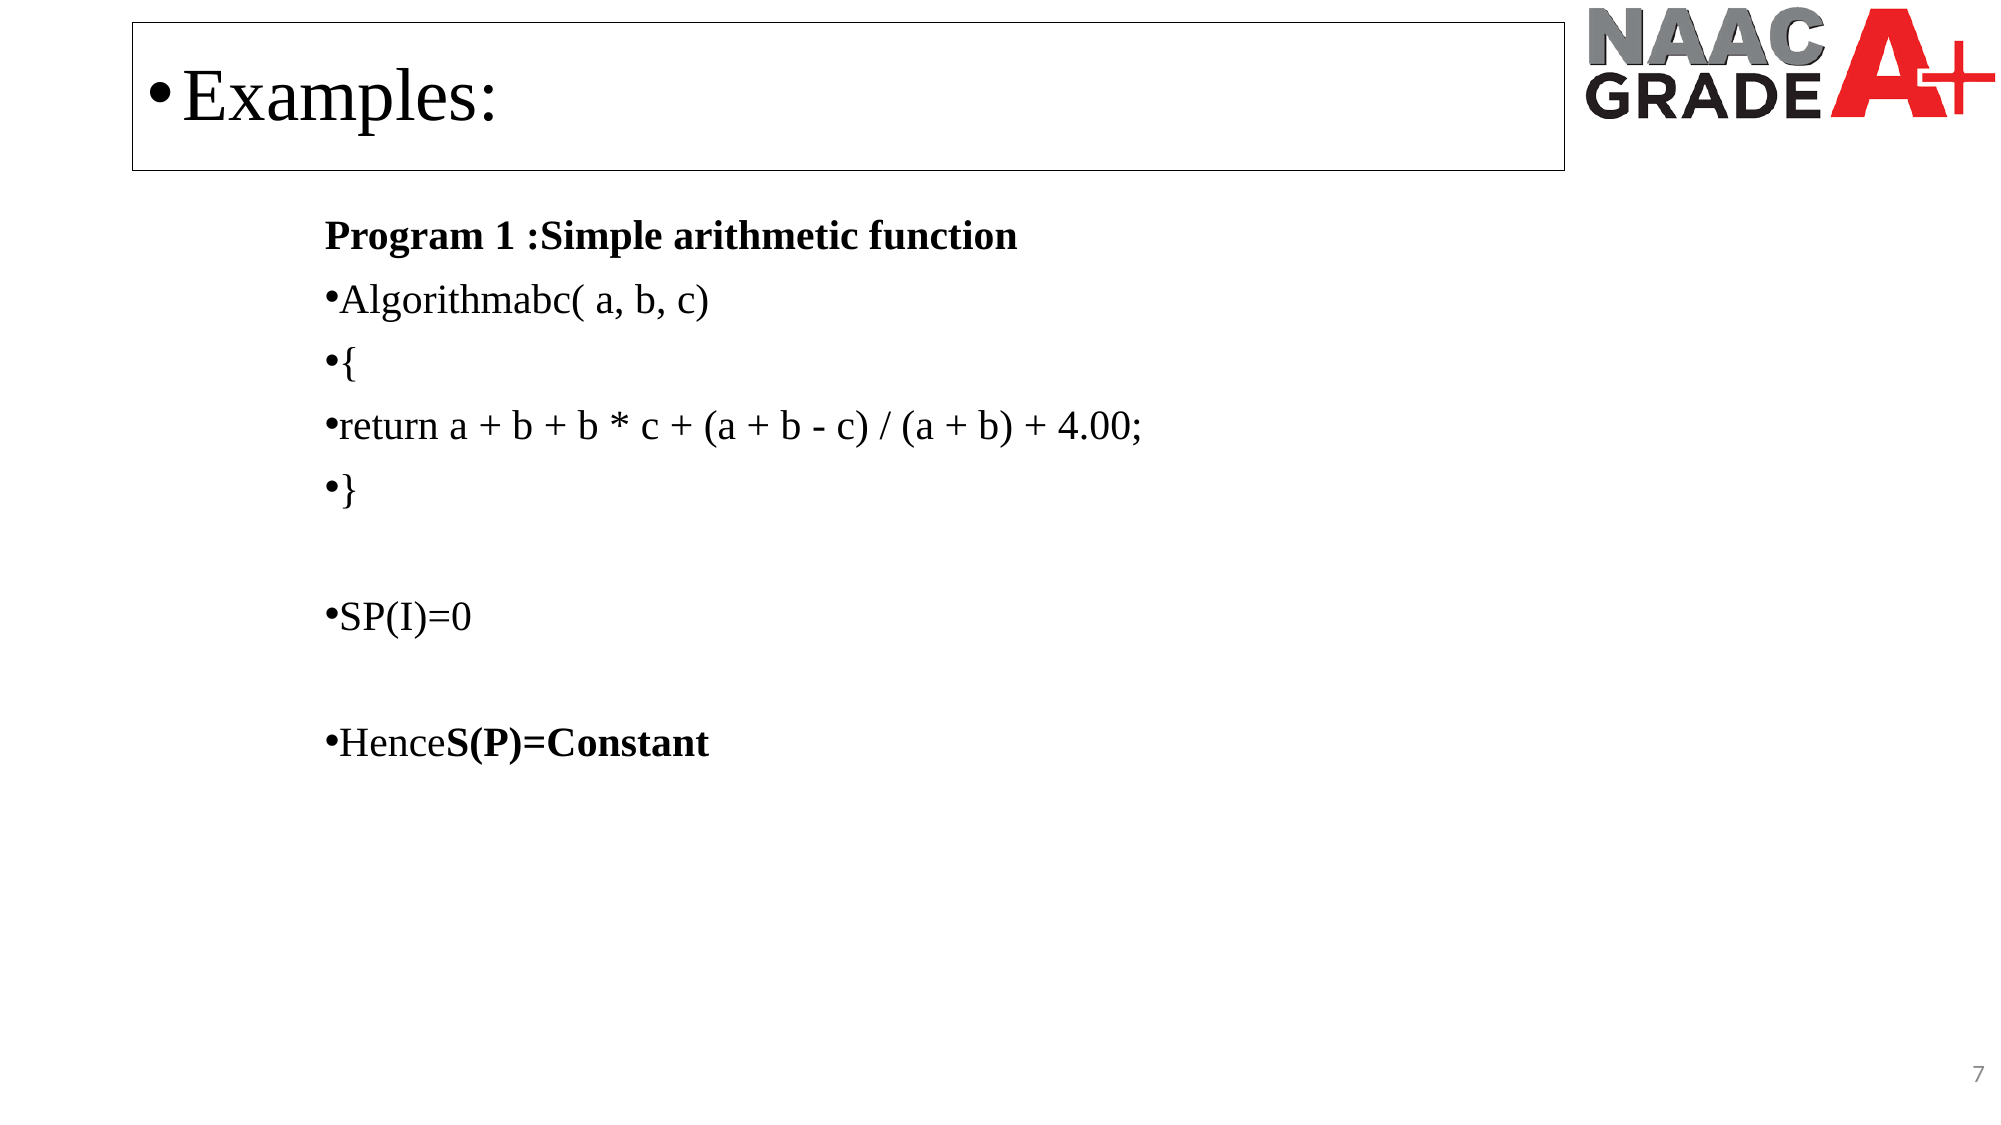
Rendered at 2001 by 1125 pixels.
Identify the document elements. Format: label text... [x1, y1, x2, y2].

title Examples: [132, 22, 1565, 171]
text_box Program 1 :Simple arithmetic function Algorithmabc( a, b, c) { return a + b + b * c + (a + b - c) / (a + b) + 4.00; } SP(I)=0 HenceS(P)=Constant [309, 200, 1310, 773]
slide_number 7 [1550, 1042, 2000, 1103]
picture [1585, 6, 1998, 119]
